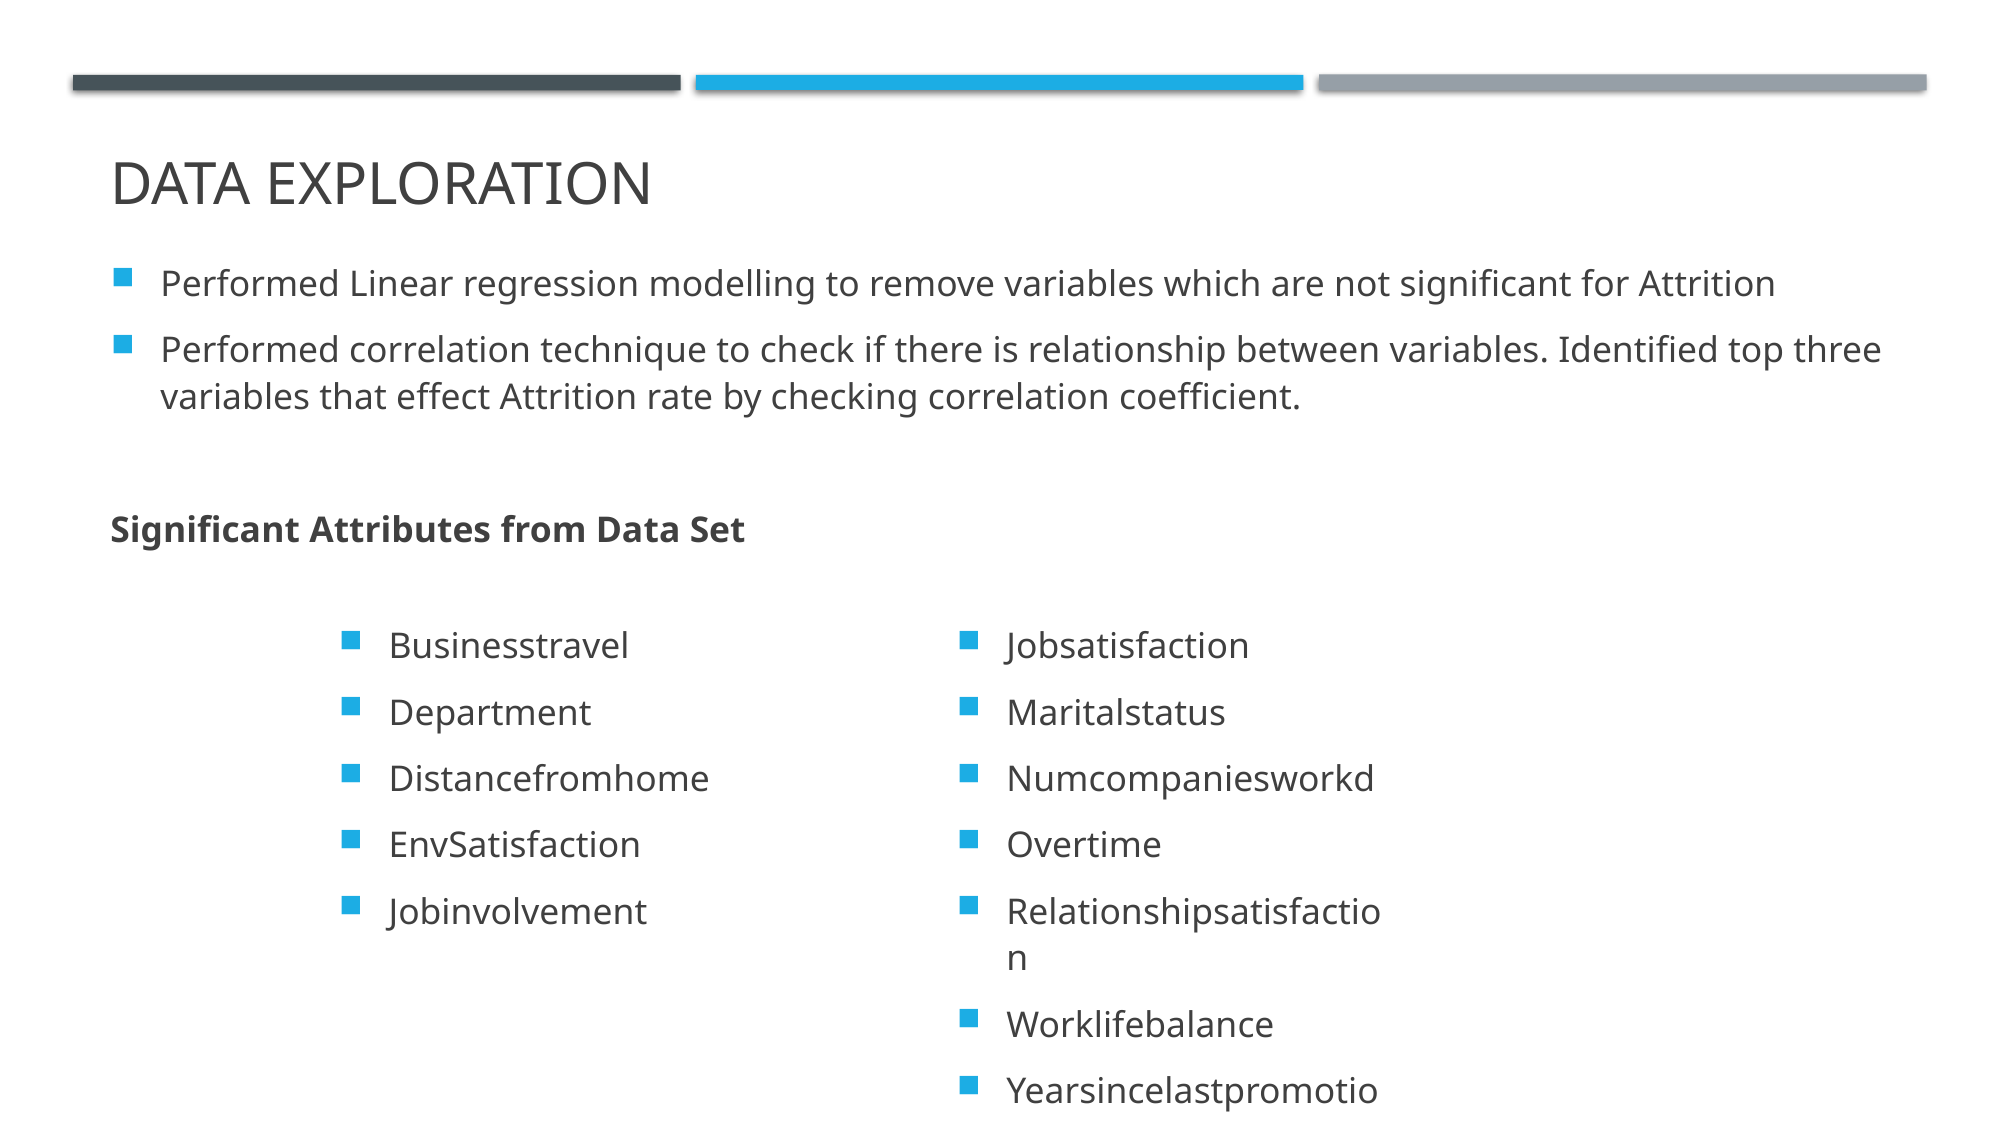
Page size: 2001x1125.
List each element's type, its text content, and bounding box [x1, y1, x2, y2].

text_box Jobsatisfaction Maritalstatus Numcompaniesworkd Overtime Relationshipsatisfaction Worklifebalance Yearsincelastpromotion [941, 611, 1408, 1125]
title Data exploration [95, 29, 1905, 137]
list Performed Linear regression modelling to remove variables which are not significant for Attrition Performed correlation technique to check if there is relationship between variables. Identified top three variables that effect Attrition rate by checking correlation coefficient. Significant Attributes from Data Set [95, 137, 1905, 735]
text_box Businesstravel Department Distancefromhome EnvSatisfaction Jobinvolvement [323, 611, 735, 997]
